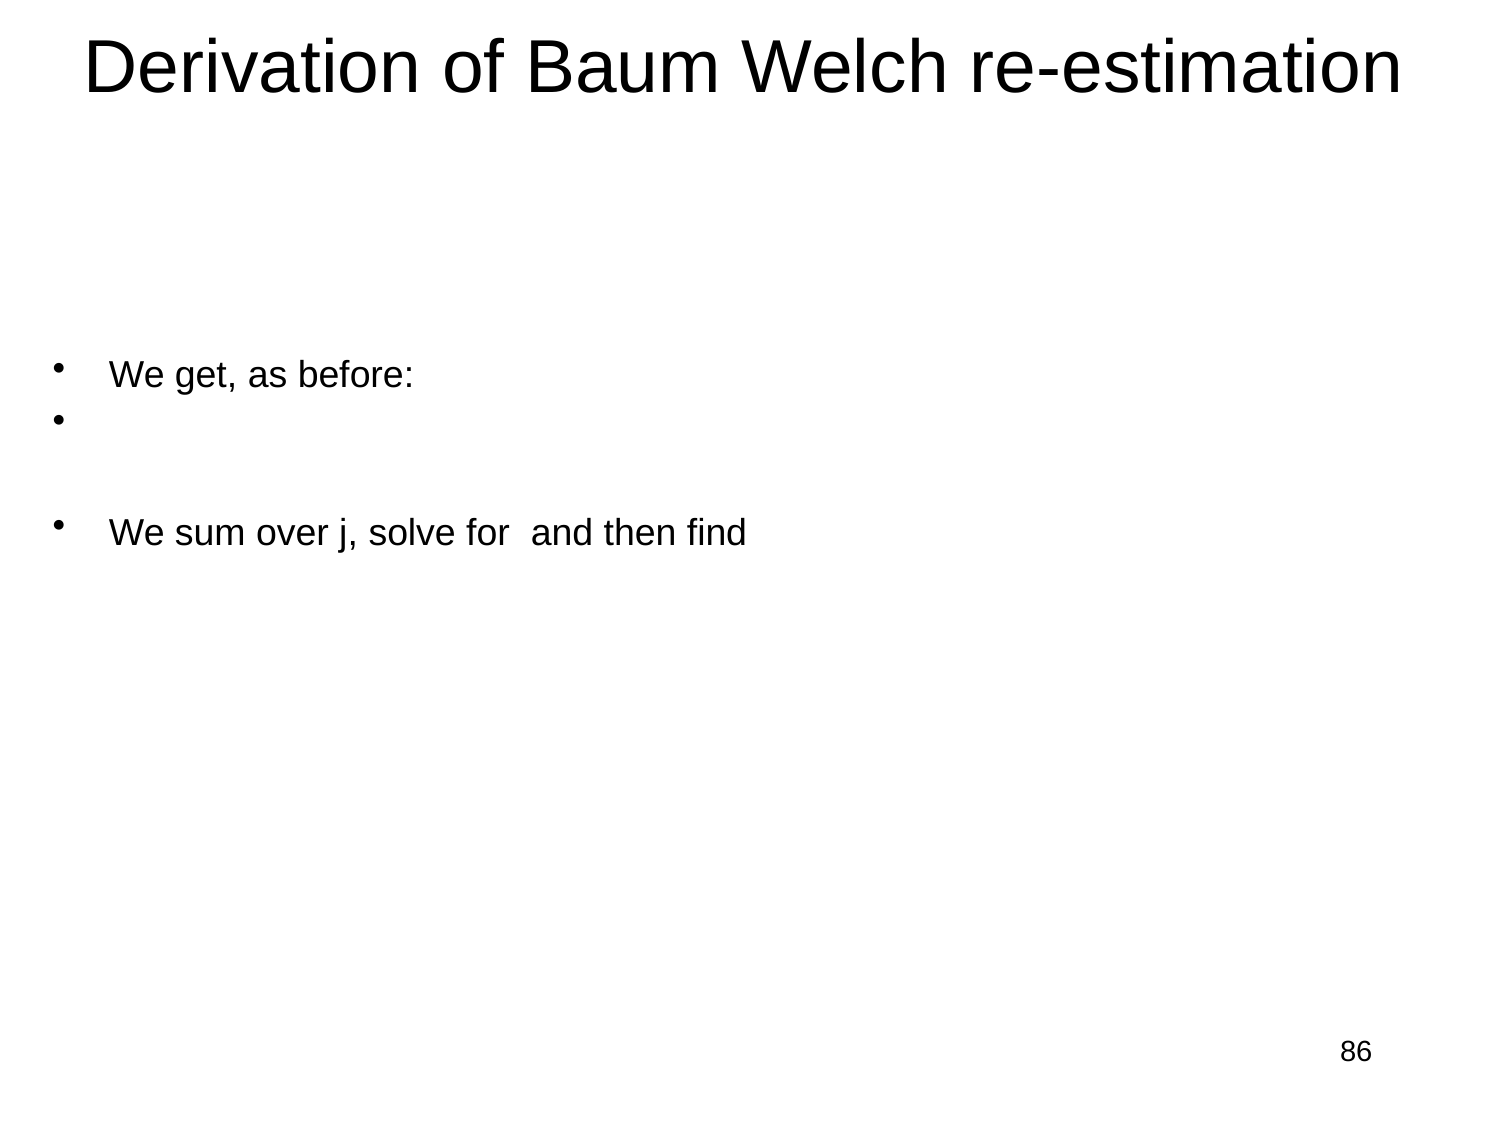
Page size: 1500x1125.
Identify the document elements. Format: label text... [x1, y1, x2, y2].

title Derivation of Baum Welch re-estimation [37, 0, 1451, 126]
slide_number 86 [1074, 1024, 1388, 1101]
